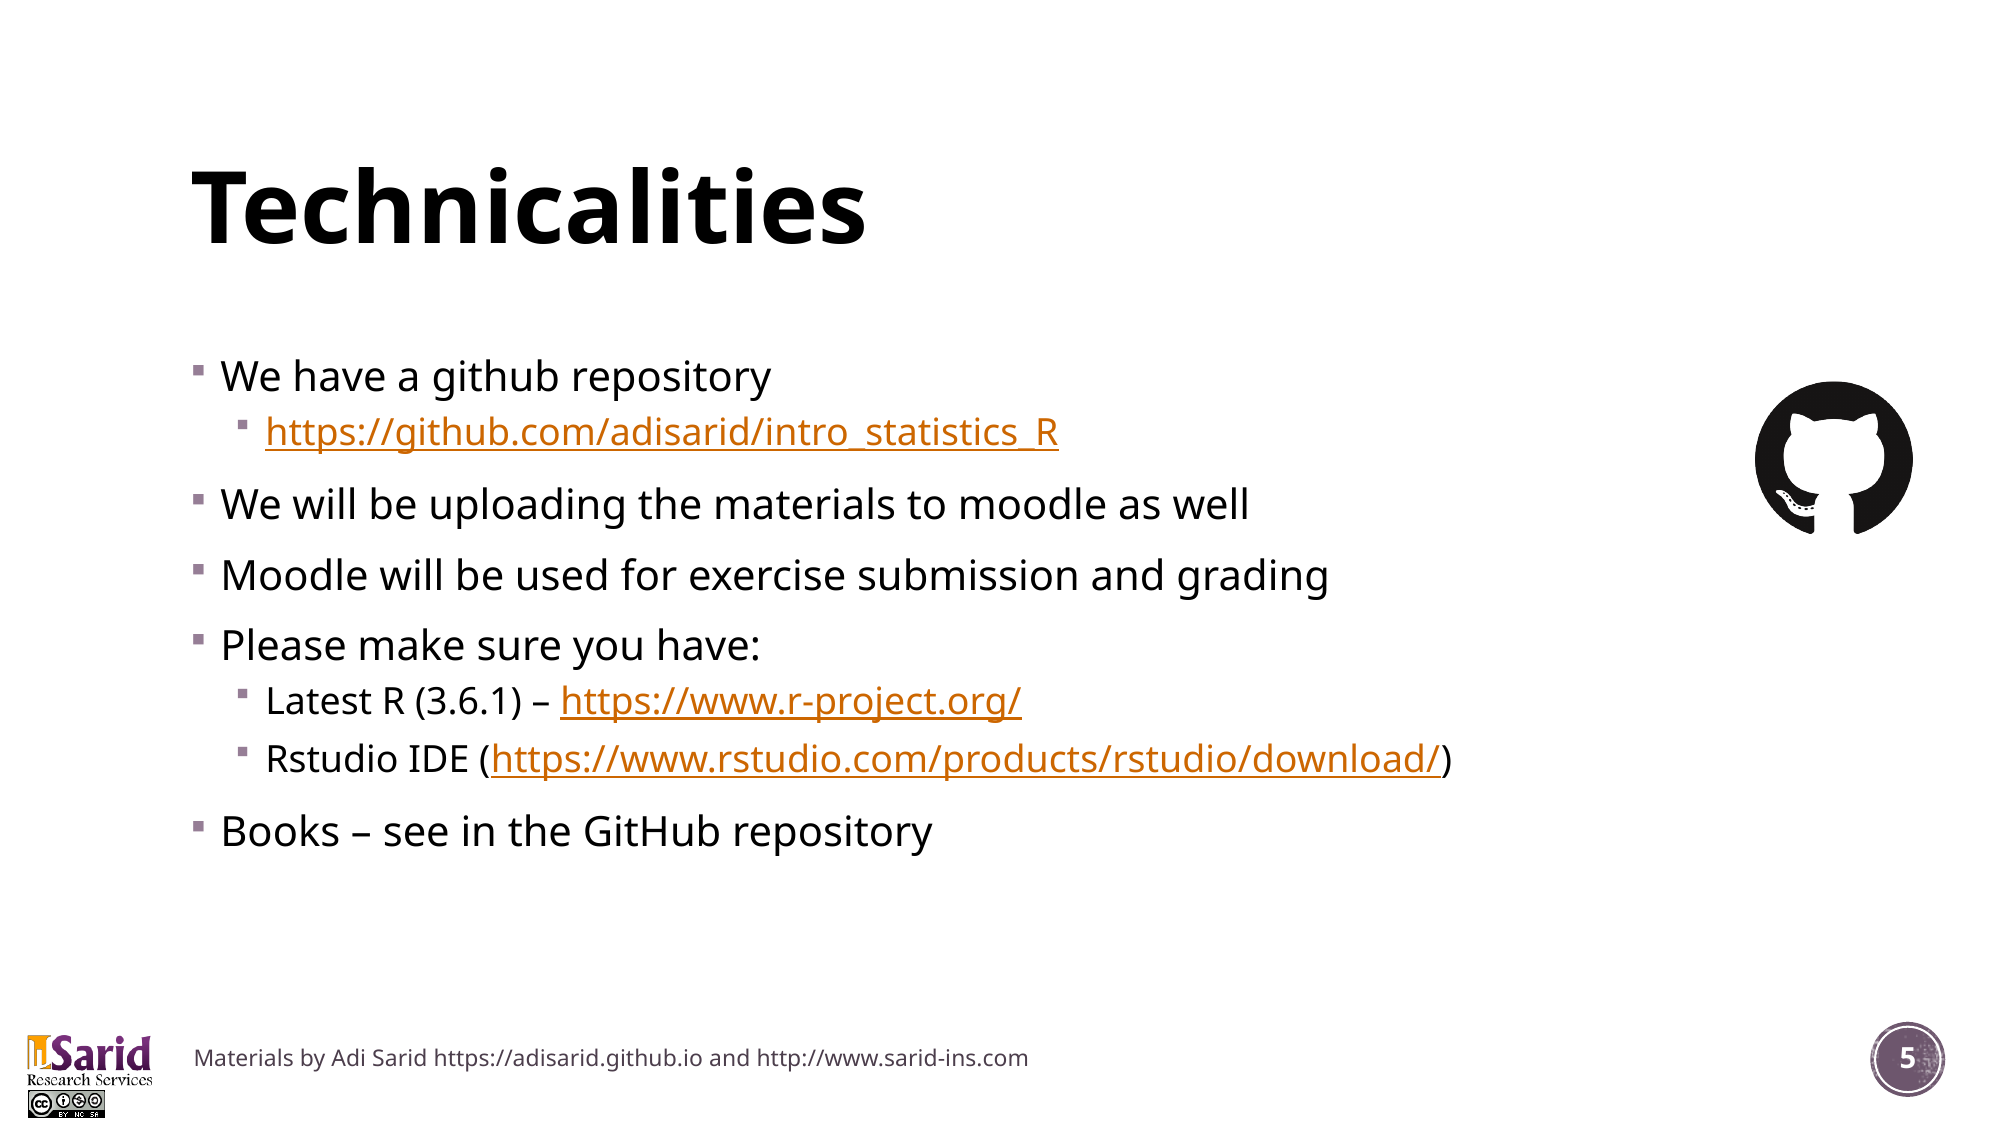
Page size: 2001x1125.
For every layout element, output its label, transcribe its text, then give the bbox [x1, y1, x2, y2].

picture [1729, 353, 1939, 563]
slide_number 5 [1855, 1028, 1961, 1089]
picture [27, 1035, 152, 1086]
title Technicalities [175, 79, 1826, 344]
list We have a github repository https://github.com/adisarid/intro_statistics_R We will be uploading the materials to moodle as well Moodle will be used for exercise submission and grading Please make sure you have: Latest R (3.6.1) – https://www.r-project.org/ Rstudio IDE (https://www.rstudio.com/products/rstudio/download/) Books – see in the GitHub repository [175, 348, 1826, 1013]
footer Materials by Adi Sarid https://adisarid.github.io and http://www.sarid-ins.com [178, 1028, 1217, 1089]
picture [28, 1090, 105, 1118]
